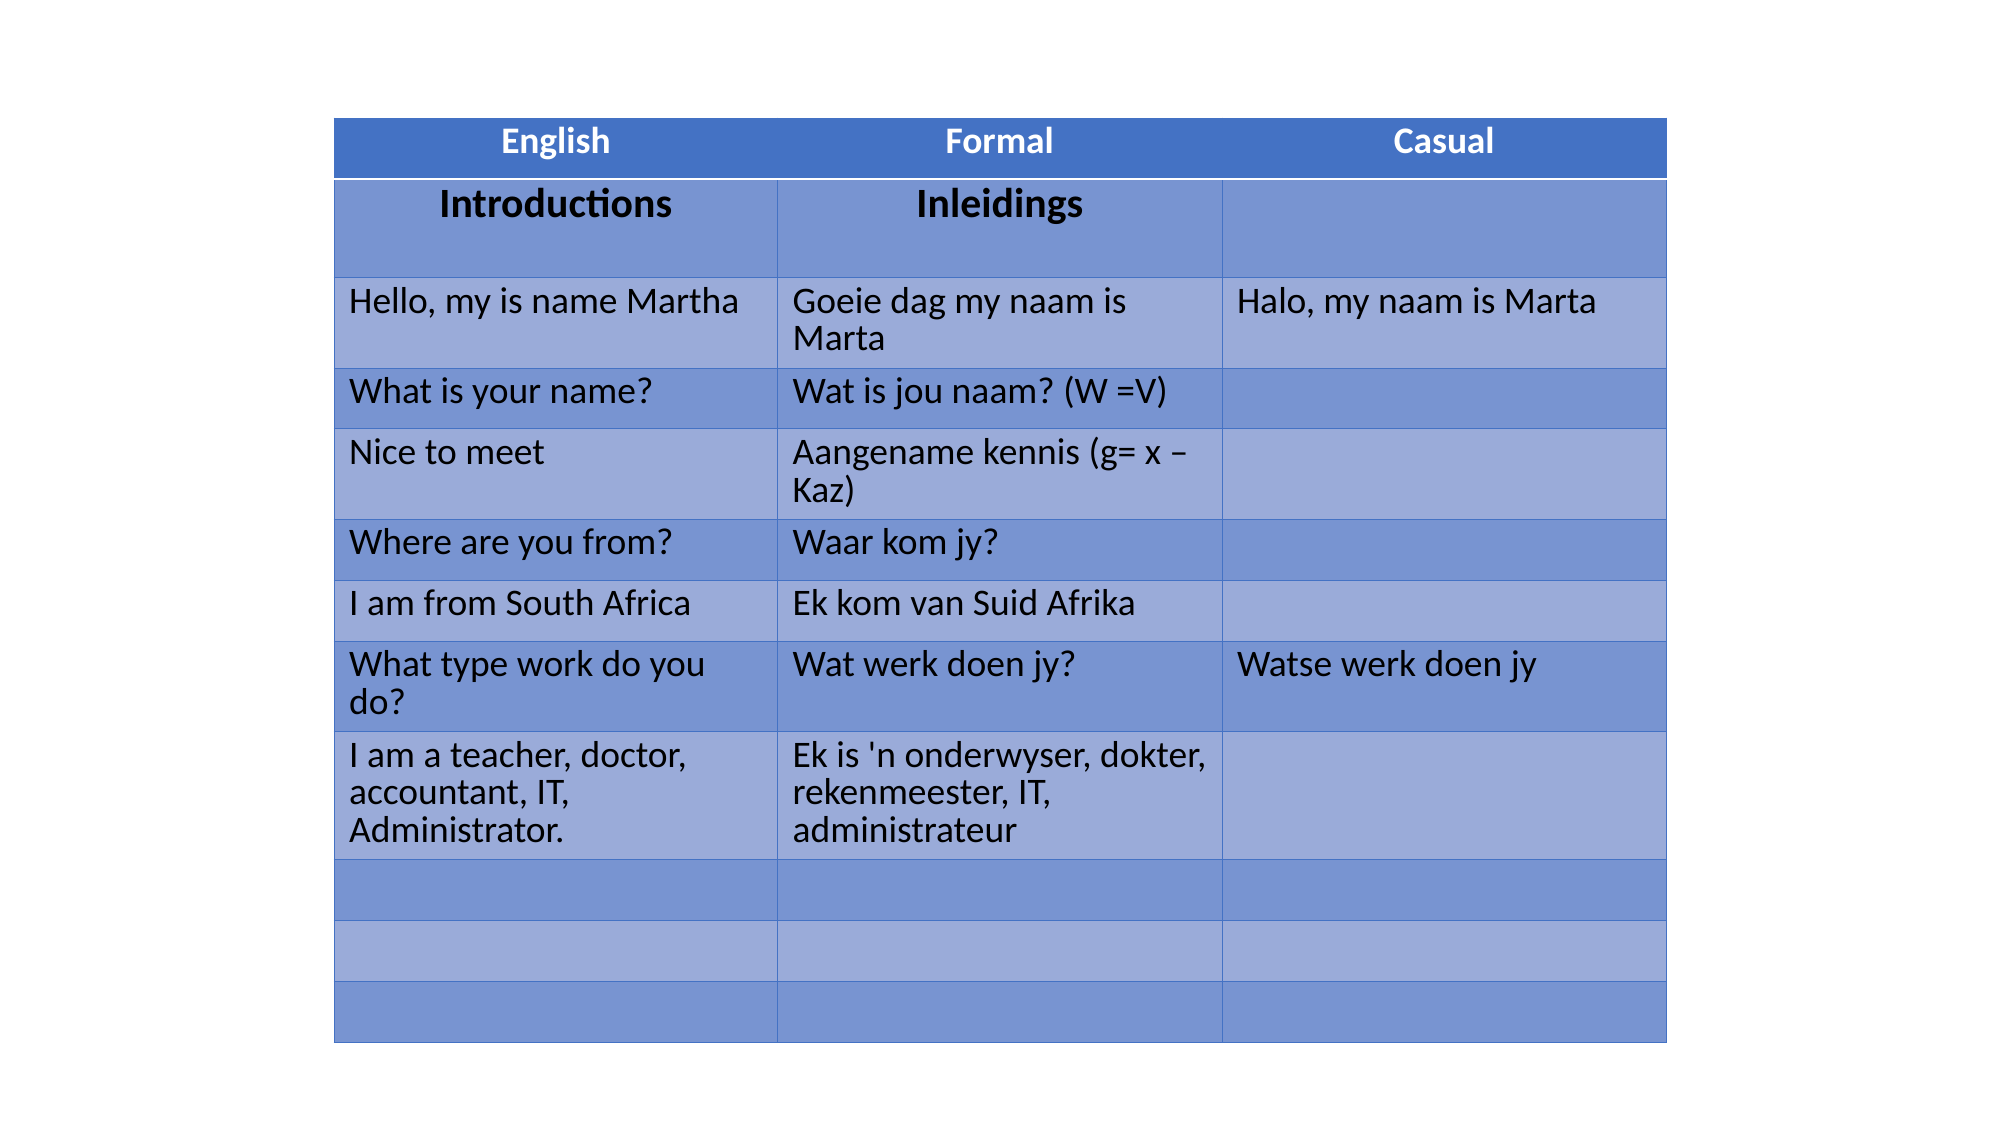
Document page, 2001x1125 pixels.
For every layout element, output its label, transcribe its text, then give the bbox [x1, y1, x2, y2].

table_cell What is your name? [335, 369, 777, 428]
table_cell [778, 982, 1222, 1042]
table_cell Goeie dag my naam is Marta [778, 278, 1222, 368]
table_header English [335, 119, 777, 178]
table_cell [1223, 982, 1666, 1042]
table_cell [335, 921, 777, 981]
table_cell What type work do you do? [335, 642, 777, 731]
table_cell Watse werk doen jy [1223, 642, 1666, 731]
table_cell [335, 982, 777, 1042]
table_cell [335, 860, 777, 920]
table_cell [1223, 732, 1666, 859]
table_cell Wat is jou naam? (W =V) [778, 369, 1222, 428]
table_cell Waar kom jy? [778, 520, 1222, 580]
table_cell [1223, 429, 1666, 519]
table_cell I am a teacher, doctor, accountant, IT, Administrator. [335, 732, 777, 859]
table_header Casual [1223, 119, 1666, 178]
table_cell Nice to meet [335, 429, 777, 519]
table_cell [1223, 921, 1666, 981]
table_cell Wat werk doen jy? [778, 642, 1222, 731]
table_cell [778, 860, 1222, 920]
table_cell Introductions [335, 180, 777, 277]
table_cell Inleidings [778, 180, 1222, 277]
table_cell I am from South Africa [335, 581, 777, 641]
table_cell Halo, my naam is Marta [1223, 278, 1666, 368]
table_cell Where are you from? [335, 520, 777, 580]
table_cell [1223, 369, 1666, 428]
table_cell [1223, 860, 1666, 920]
table_cell [778, 921, 1222, 981]
table_cell Ek is 'n onderwyser, dokter, rekenmeester, IT, administrateur [778, 732, 1222, 859]
table_cell Hello, my is name Martha [335, 278, 777, 368]
table_cell [1223, 180, 1666, 277]
table_cell [1223, 581, 1666, 641]
table_cell Aangename kennis (g= x – Kaz) [778, 429, 1222, 519]
table_cell Ek kom van Suid Afrika [778, 581, 1222, 641]
table_header Formal [778, 119, 1222, 178]
table_cell [1223, 520, 1666, 580]
